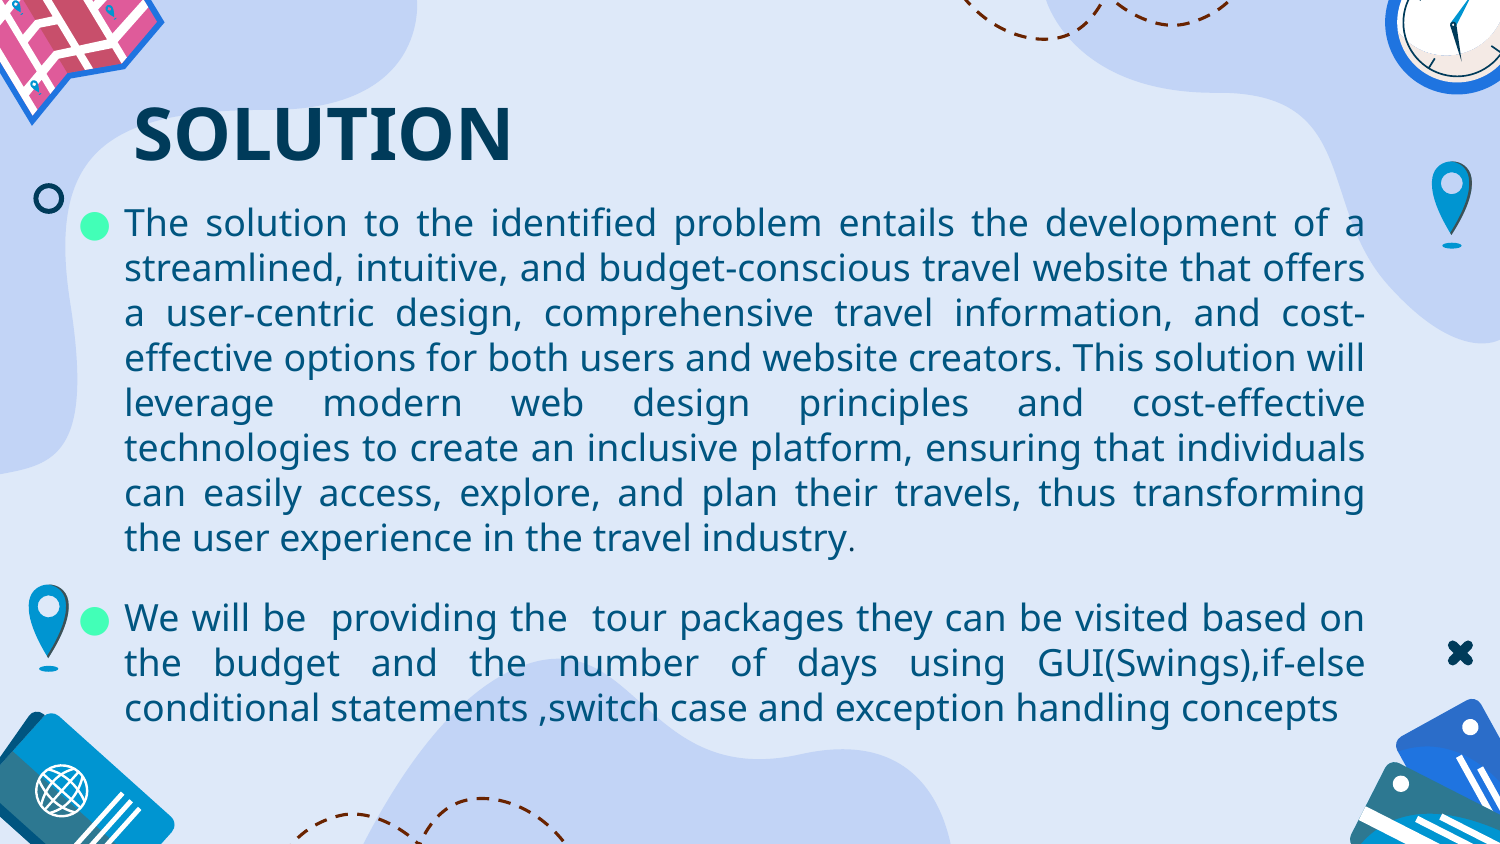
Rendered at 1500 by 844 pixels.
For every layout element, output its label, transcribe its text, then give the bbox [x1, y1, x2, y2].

title SOLUTION [118, 72, 1382, 167]
list The solution to the identified problem entails the development of a streamlined, intuitive, and budget-conscious travel website that offers a user-centric design, comprehensive travel information, and cost-effective options for both users and website creators. This solution will leverage modern web design principles and cost-effective technologies to create an inclusive platform, ensuring that individuals can easily access, explore, and plan their travels, thus transforming the user experience in the travel industry. We will be providing the tour packages they can be visited based on the budget and the number of days using GUI(Swings),if-else conditional statements ,switch case and exception handling concepts [34, 184, 1382, 814]
